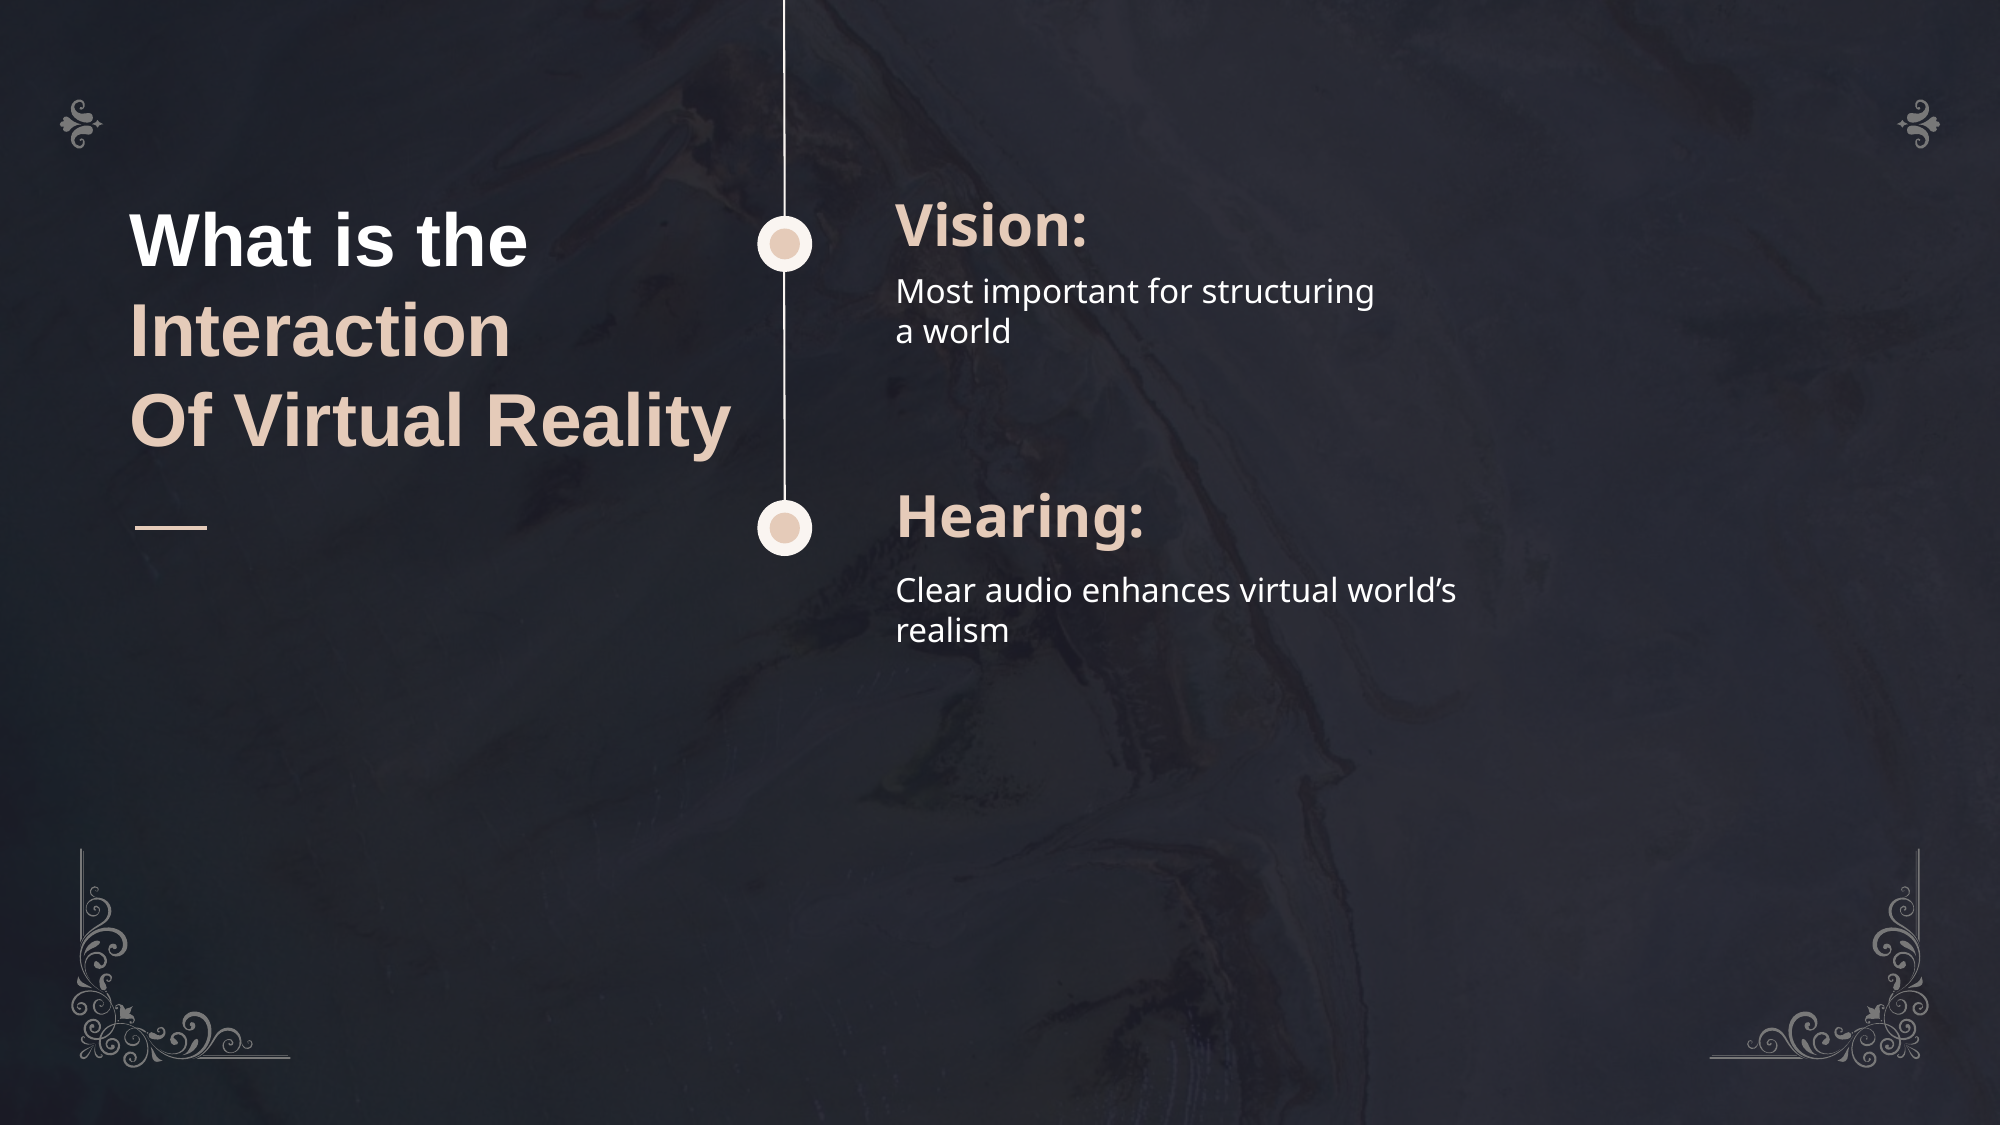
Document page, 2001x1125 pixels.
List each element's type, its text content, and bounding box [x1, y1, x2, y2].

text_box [880, 171, 1417, 329]
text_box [757, 215, 813, 272]
text_box What is the Interaction Of Virtual Reality [114, 184, 755, 470]
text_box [757, 500, 813, 556]
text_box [880, 472, 1923, 627]
text_box [892, 137, 1883, 350]
